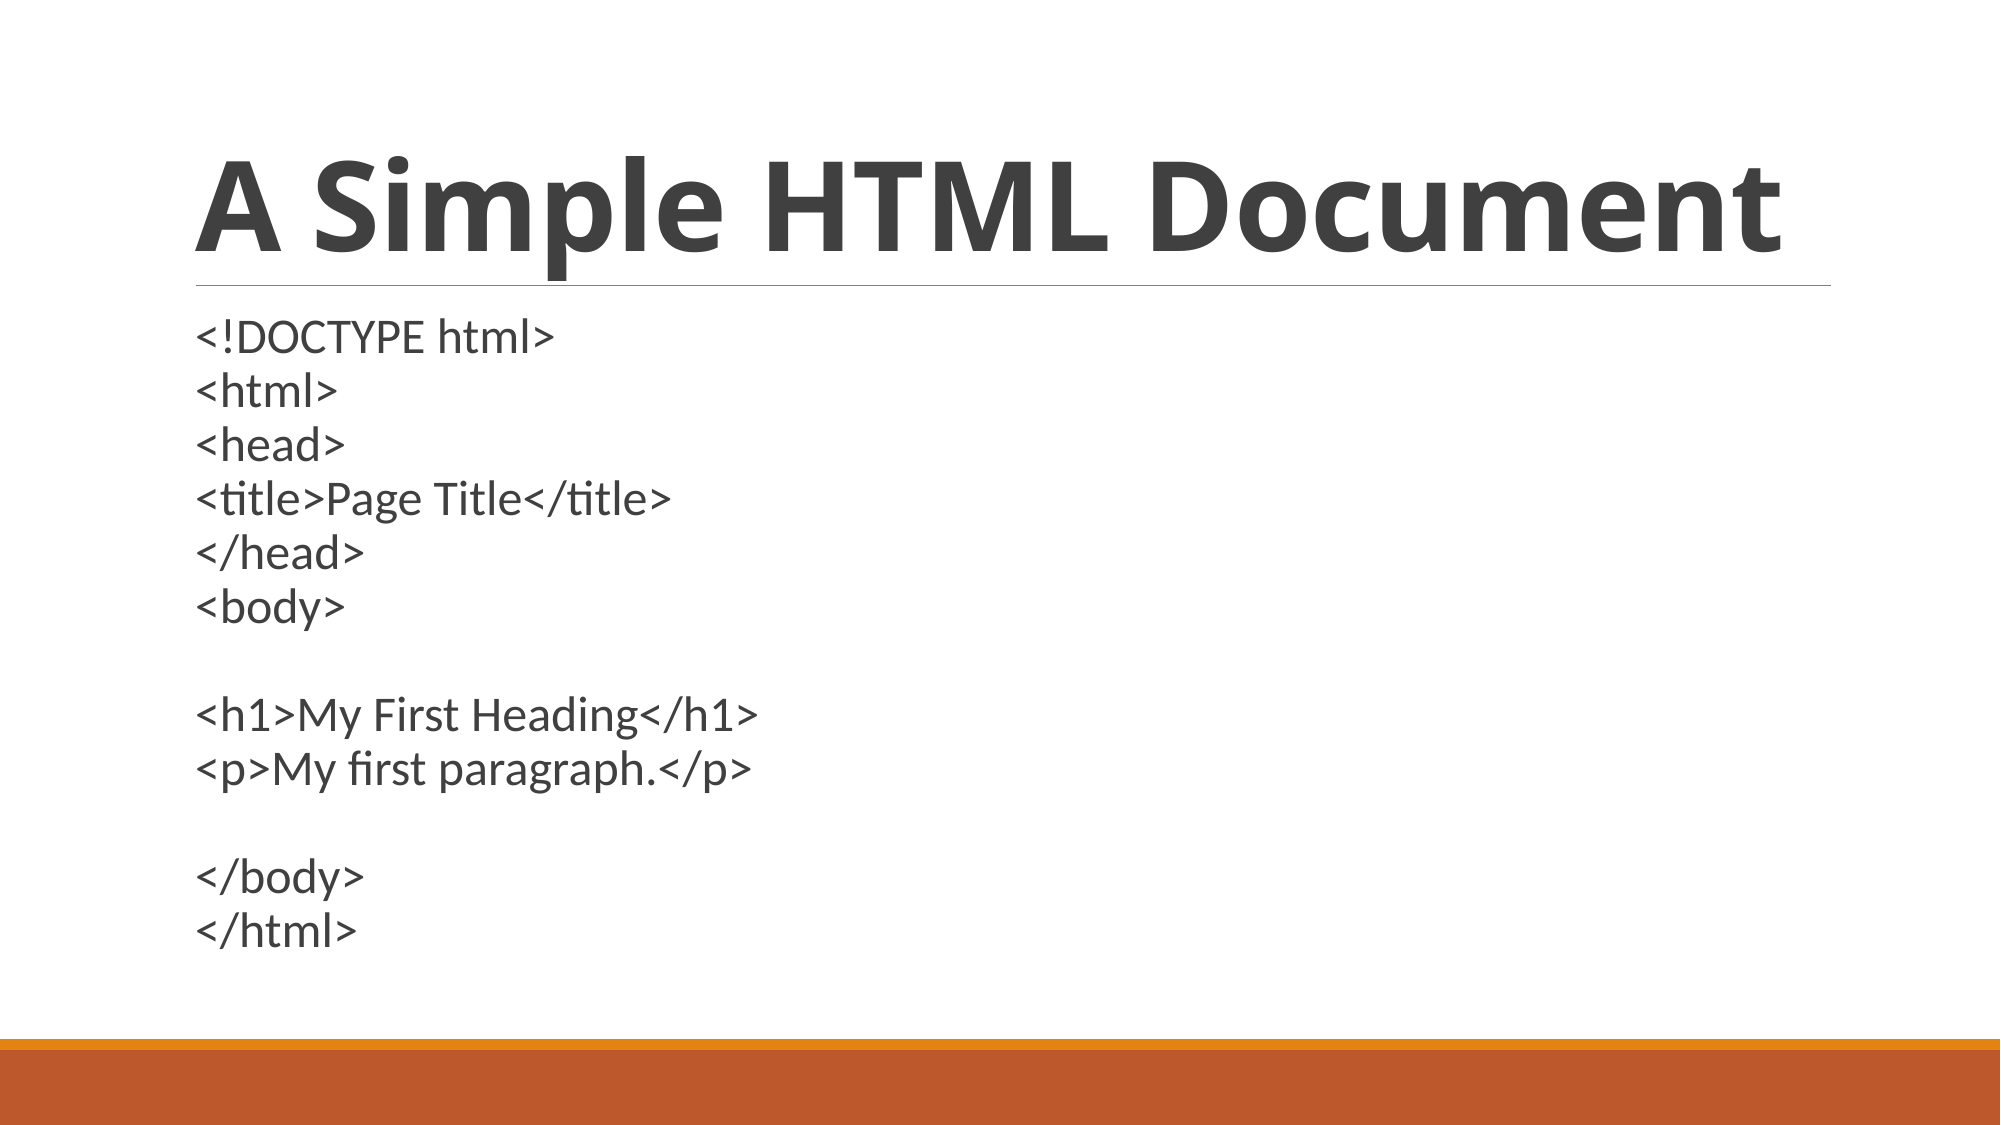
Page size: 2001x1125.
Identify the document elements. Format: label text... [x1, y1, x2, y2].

title A Simple HTML Document [180, 47, 1830, 285]
list <!DOCTYPE html> <html> <head> <title>Page Title</title> </head> <body> <h1>My First Heading</h1> <p>My first paragraph.</p> </body> </html> [180, 302, 1830, 963]
